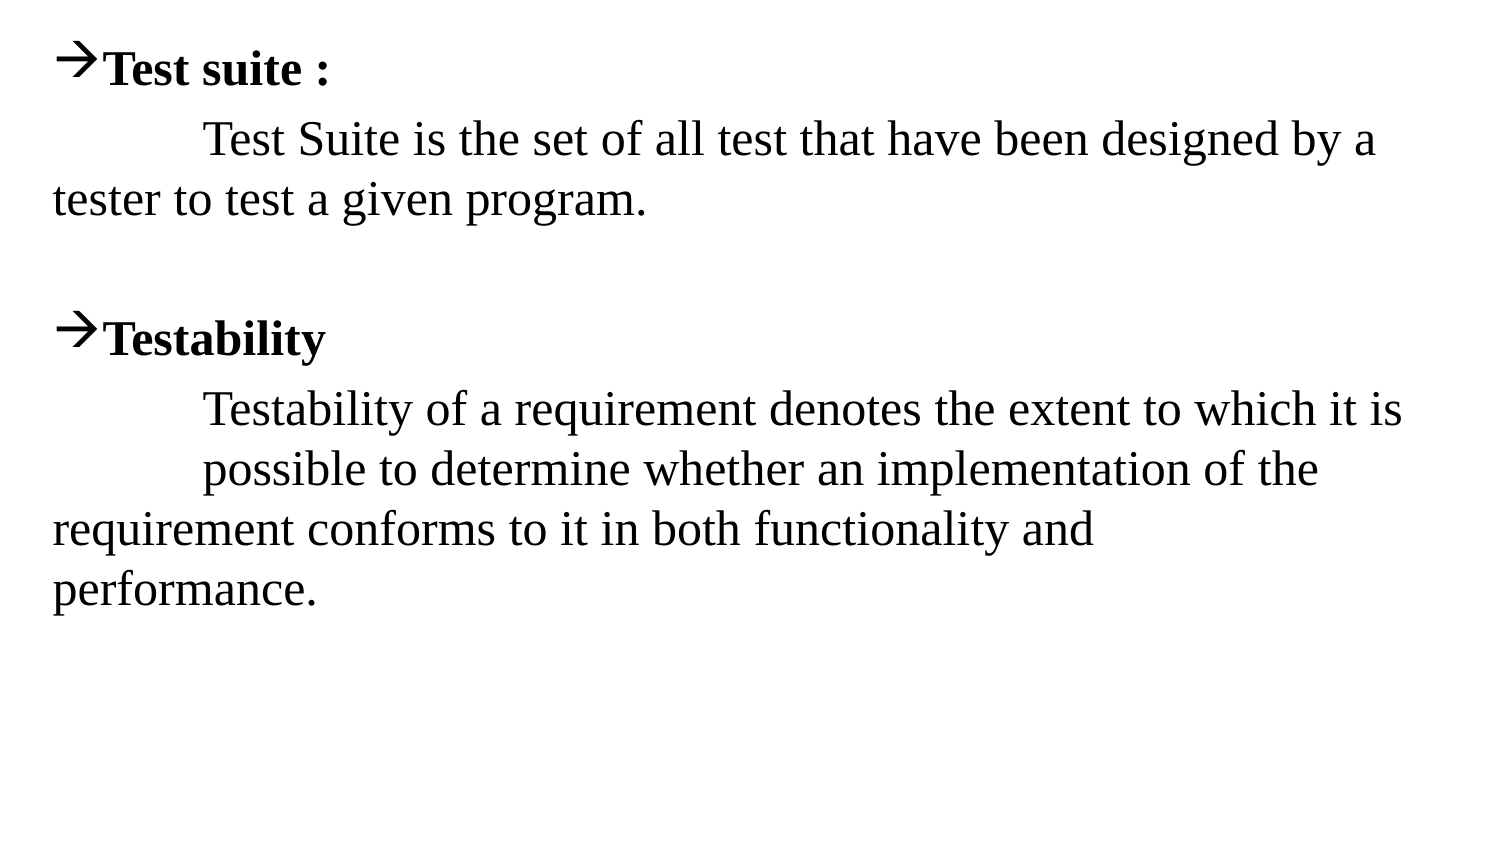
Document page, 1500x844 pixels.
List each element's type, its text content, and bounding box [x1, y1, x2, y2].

subtitle Test suite : Test Suite is the set of all test that have been designed by a tester to test a given program. Testability Testability of a requirement denotes the extent to which it is possible to determine whether an implementation of the requirement conforms to it in both functionality and performance. [37, 28, 1463, 816]
